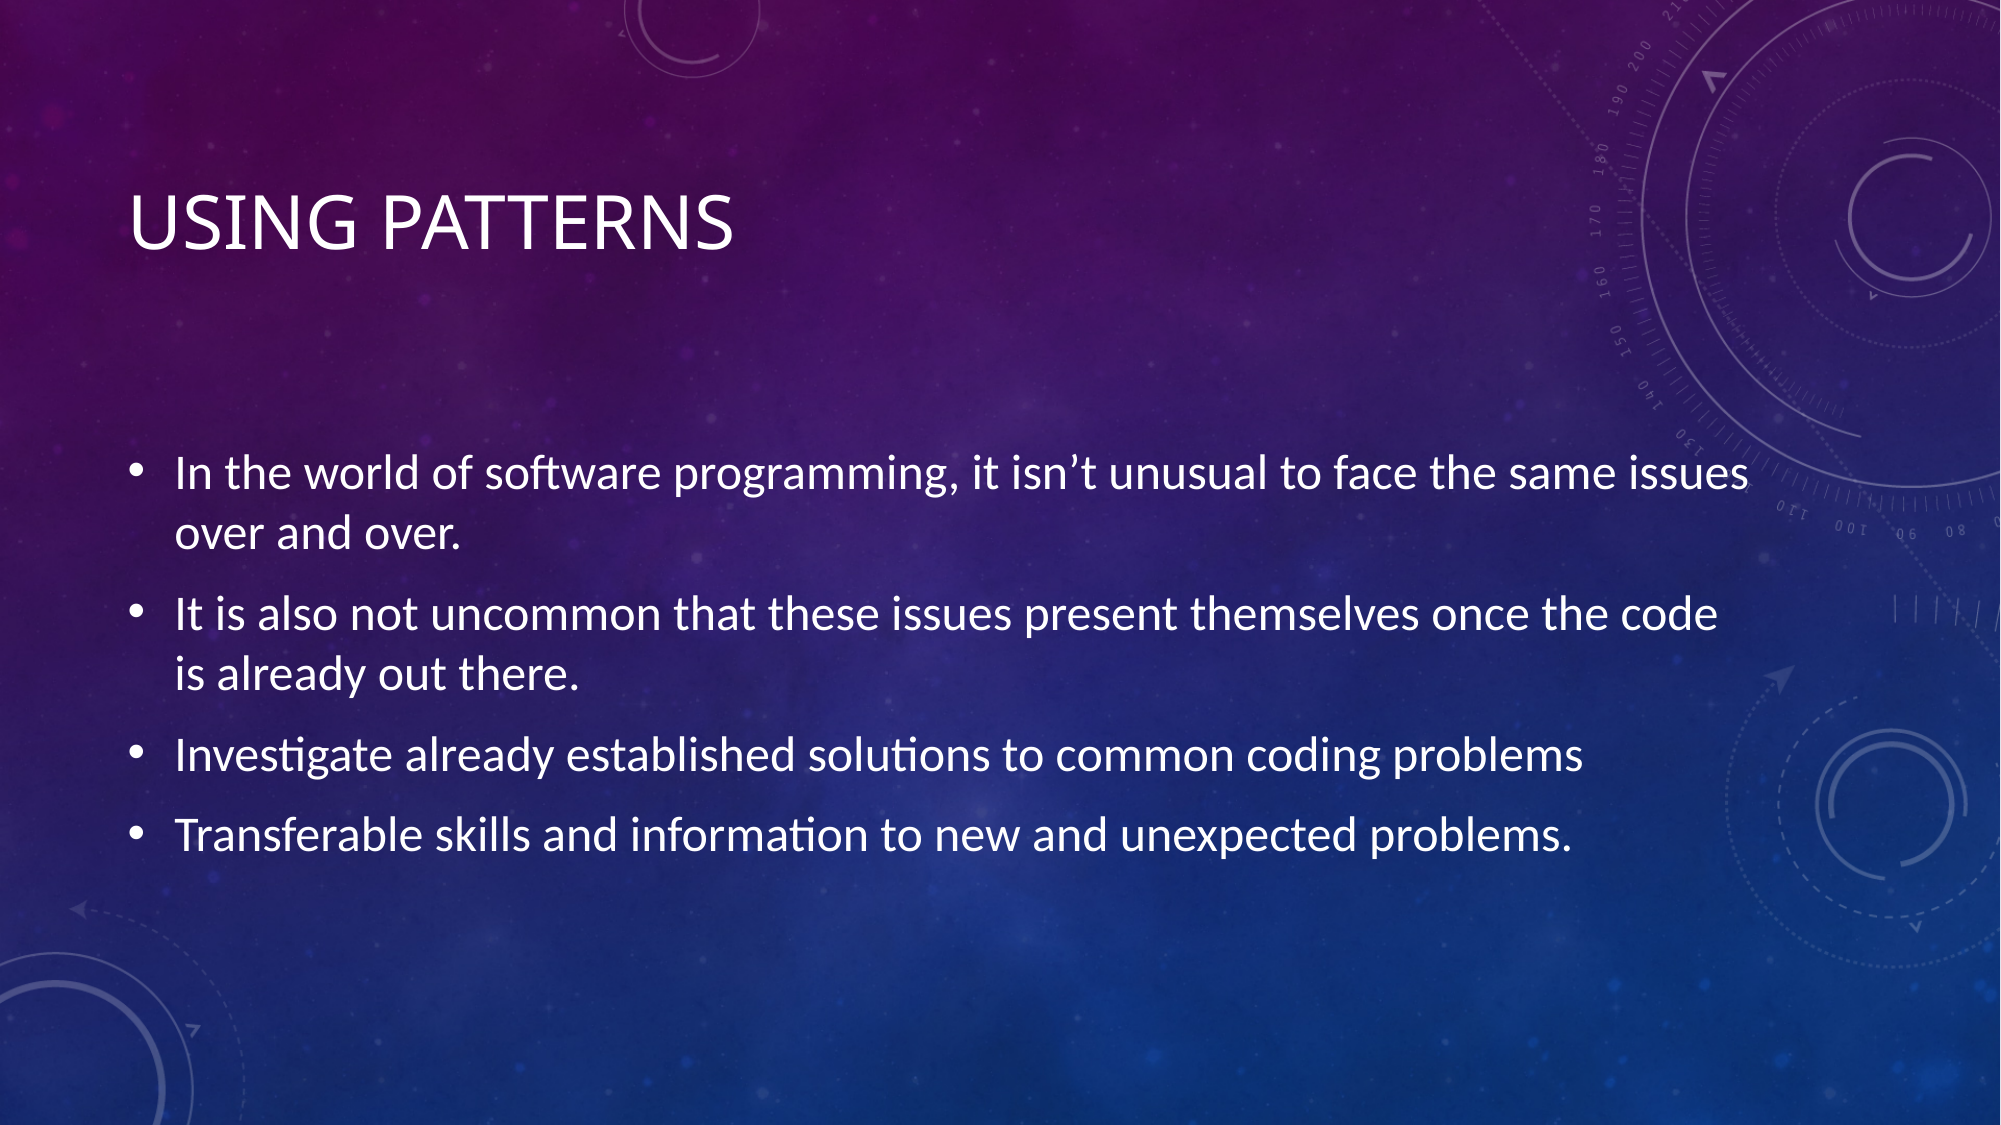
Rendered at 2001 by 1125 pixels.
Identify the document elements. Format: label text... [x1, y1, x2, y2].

list In the world of software programming, it isn’t unusual to face the same issues over and over. It is also not uncommon that these issues present themselves once the code is already out there. Investigate already established solutions to common coding problems Transferable skills and information to new and unexpected problems. [112, 351, 1775, 950]
title Using patterns [112, 99, 1775, 339]
picture [0, 0, 2001, 1125]
